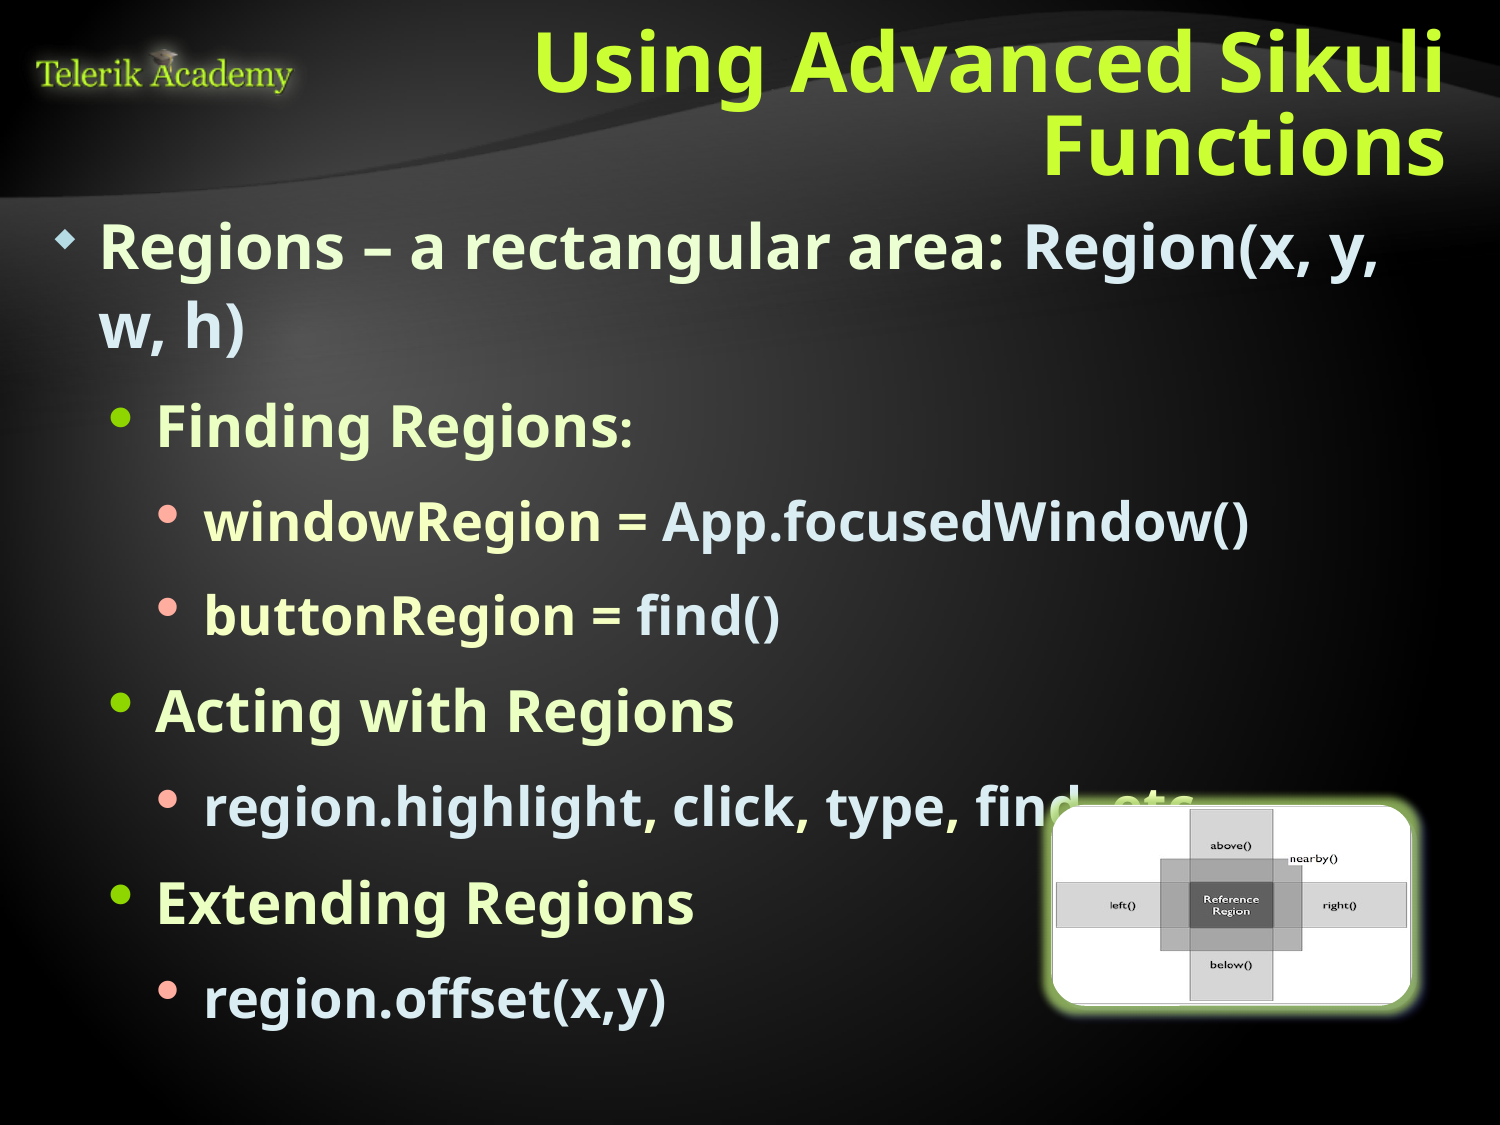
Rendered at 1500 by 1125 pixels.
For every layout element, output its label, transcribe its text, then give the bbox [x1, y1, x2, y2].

list Regions – a rectangular area: Region(x, y, w, h) Finding Regions: windowRegion = App.focusedWindow() buttonRegion = find() Acting with Regions region.highlight, click, type, find, etc.. Extending Regions region.offset(x,y) [37, 196, 1463, 1071]
picture [0, 0, 1500, 1125]
title Using Advanced Sikuli Functions [300, 39, 1463, 178]
